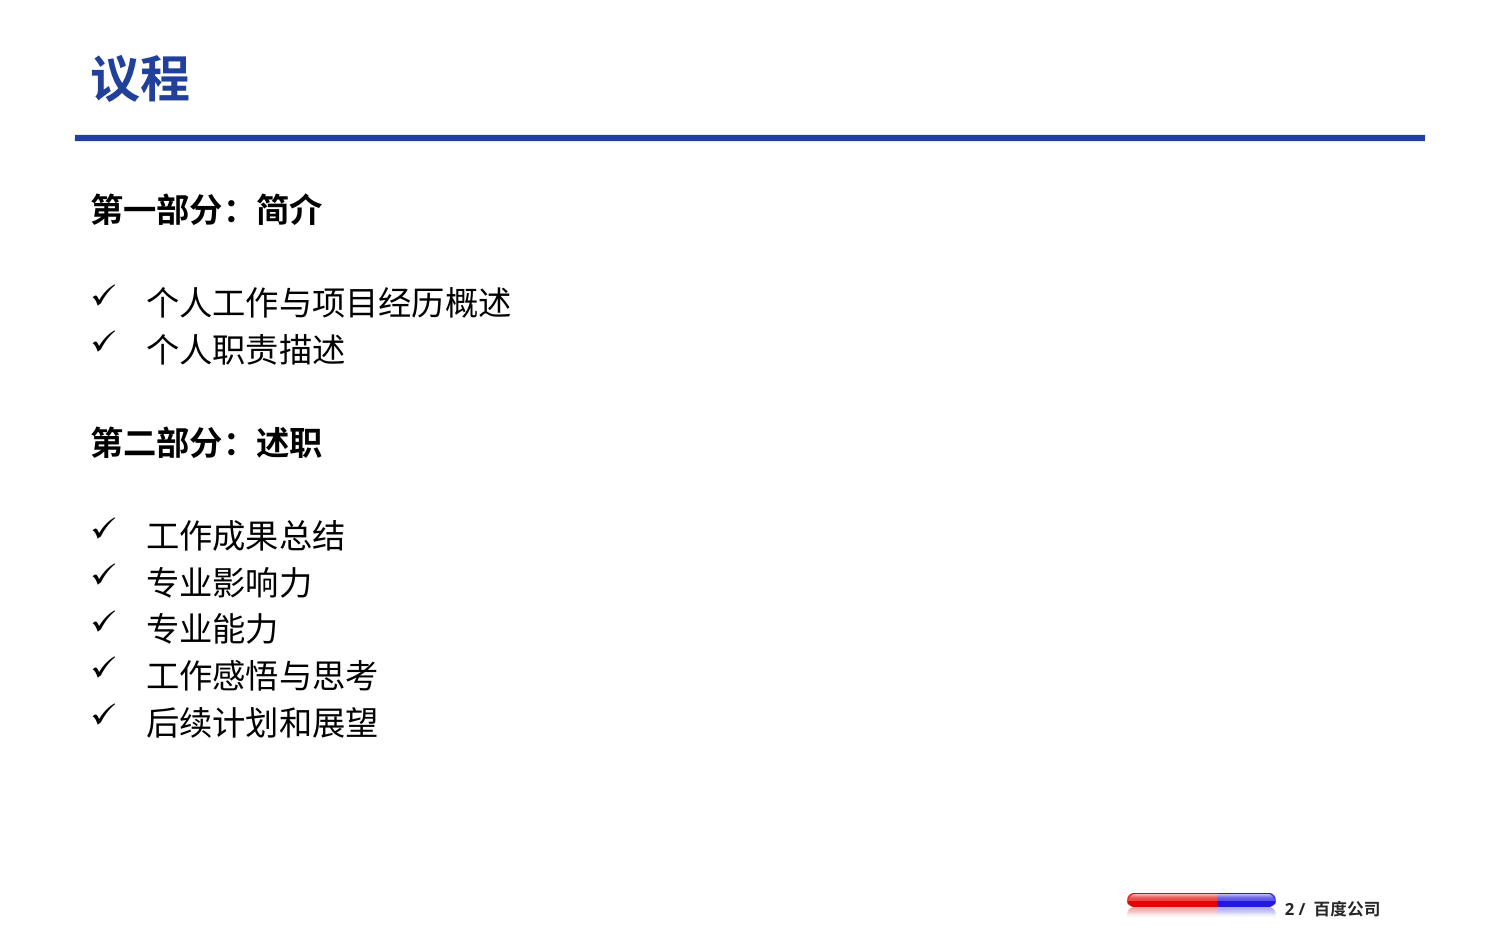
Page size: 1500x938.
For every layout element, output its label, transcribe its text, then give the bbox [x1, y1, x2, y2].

picture [1124, 889, 1278, 920]
list 第一部分：简介 个人工作与项目经历概述 个人职责描述 第二部分：述职 工作成果总结 专业影响力 专业能力 工作感悟与思考 后续计划和展望 [75, 135, 1425, 844]
title 议程 [75, 37, 1425, 118]
